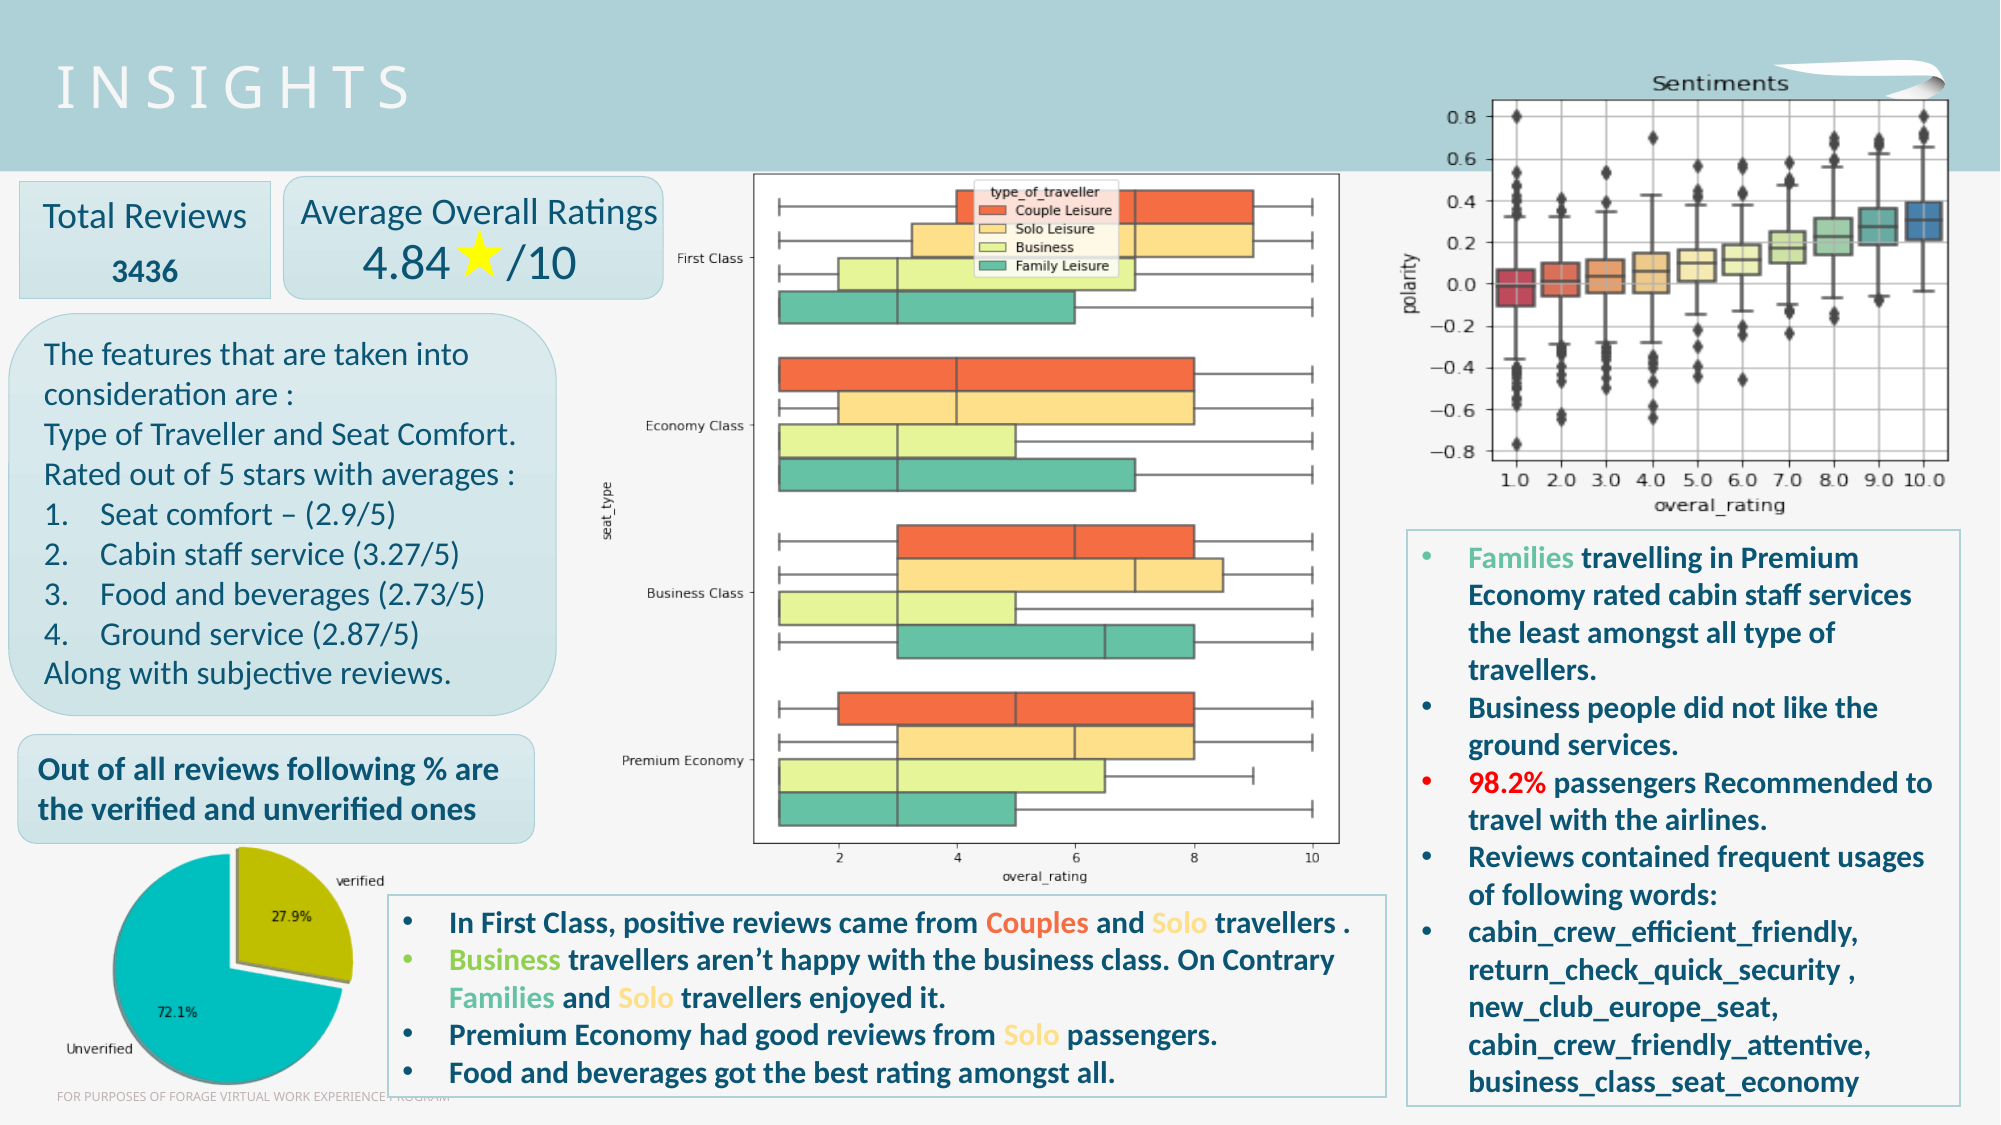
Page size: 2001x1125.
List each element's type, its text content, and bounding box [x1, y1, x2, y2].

list Total Reviews 3436 [19, 181, 271, 299]
picture [592, 166, 1348, 891]
text_box In First Class, positive reviews came from Couples and Solo travellers . Business travellers aren’t happy with the business class. On Contrary Families and Solo travellers enjoyed it. Premium Economy had good reviews from Solo passengers. Food and beverages got the best rating amongst all. [394, 894, 1387, 1098]
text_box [283, 176, 676, 300]
picture [1385, 60, 1960, 525]
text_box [8, 313, 604, 716]
text_box Out of all reviews following % are the verified and unverified ones [17, 733, 535, 844]
title INSIGHTS [56, 53, 1500, 126]
text_box Families travelling in Premium Economy rated cabin staff services the least amongst all type of travellers. Business people did not like the ground services. 98.2% passengers Recommended to travel with the airlines. Reviews contained frequent usages of following words: cabin_crew_efficient_friendly, return_check_quick_security , new_club_europe_seat, cabin_crew_friendly_attentive, business_class_seat_economy [1406, 529, 1961, 1107]
picture [56, 810, 394, 1113]
